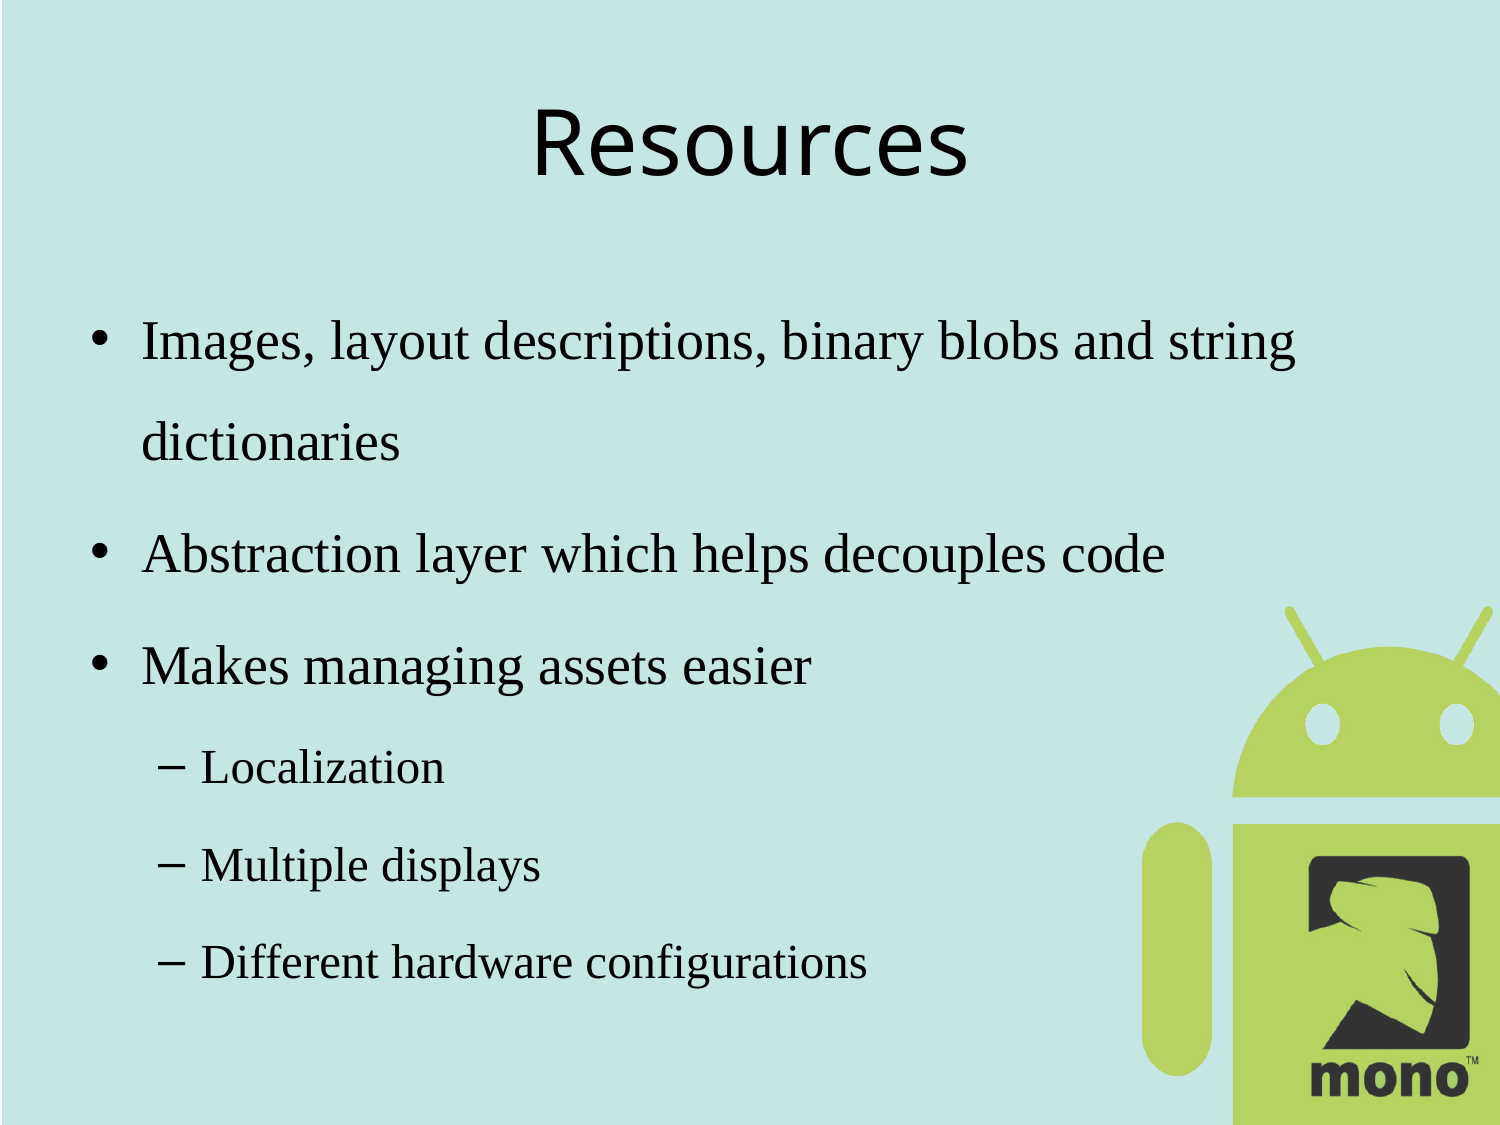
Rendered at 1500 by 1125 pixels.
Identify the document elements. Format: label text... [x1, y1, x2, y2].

title Resources [75, 45, 1425, 233]
list Images, layout descriptions, binary blobs and string dictionaries Abstraction layer which helps decouples code Makes managing assets easier Localization Multiple displays Different hardware configurations [75, 262, 1425, 1005]
